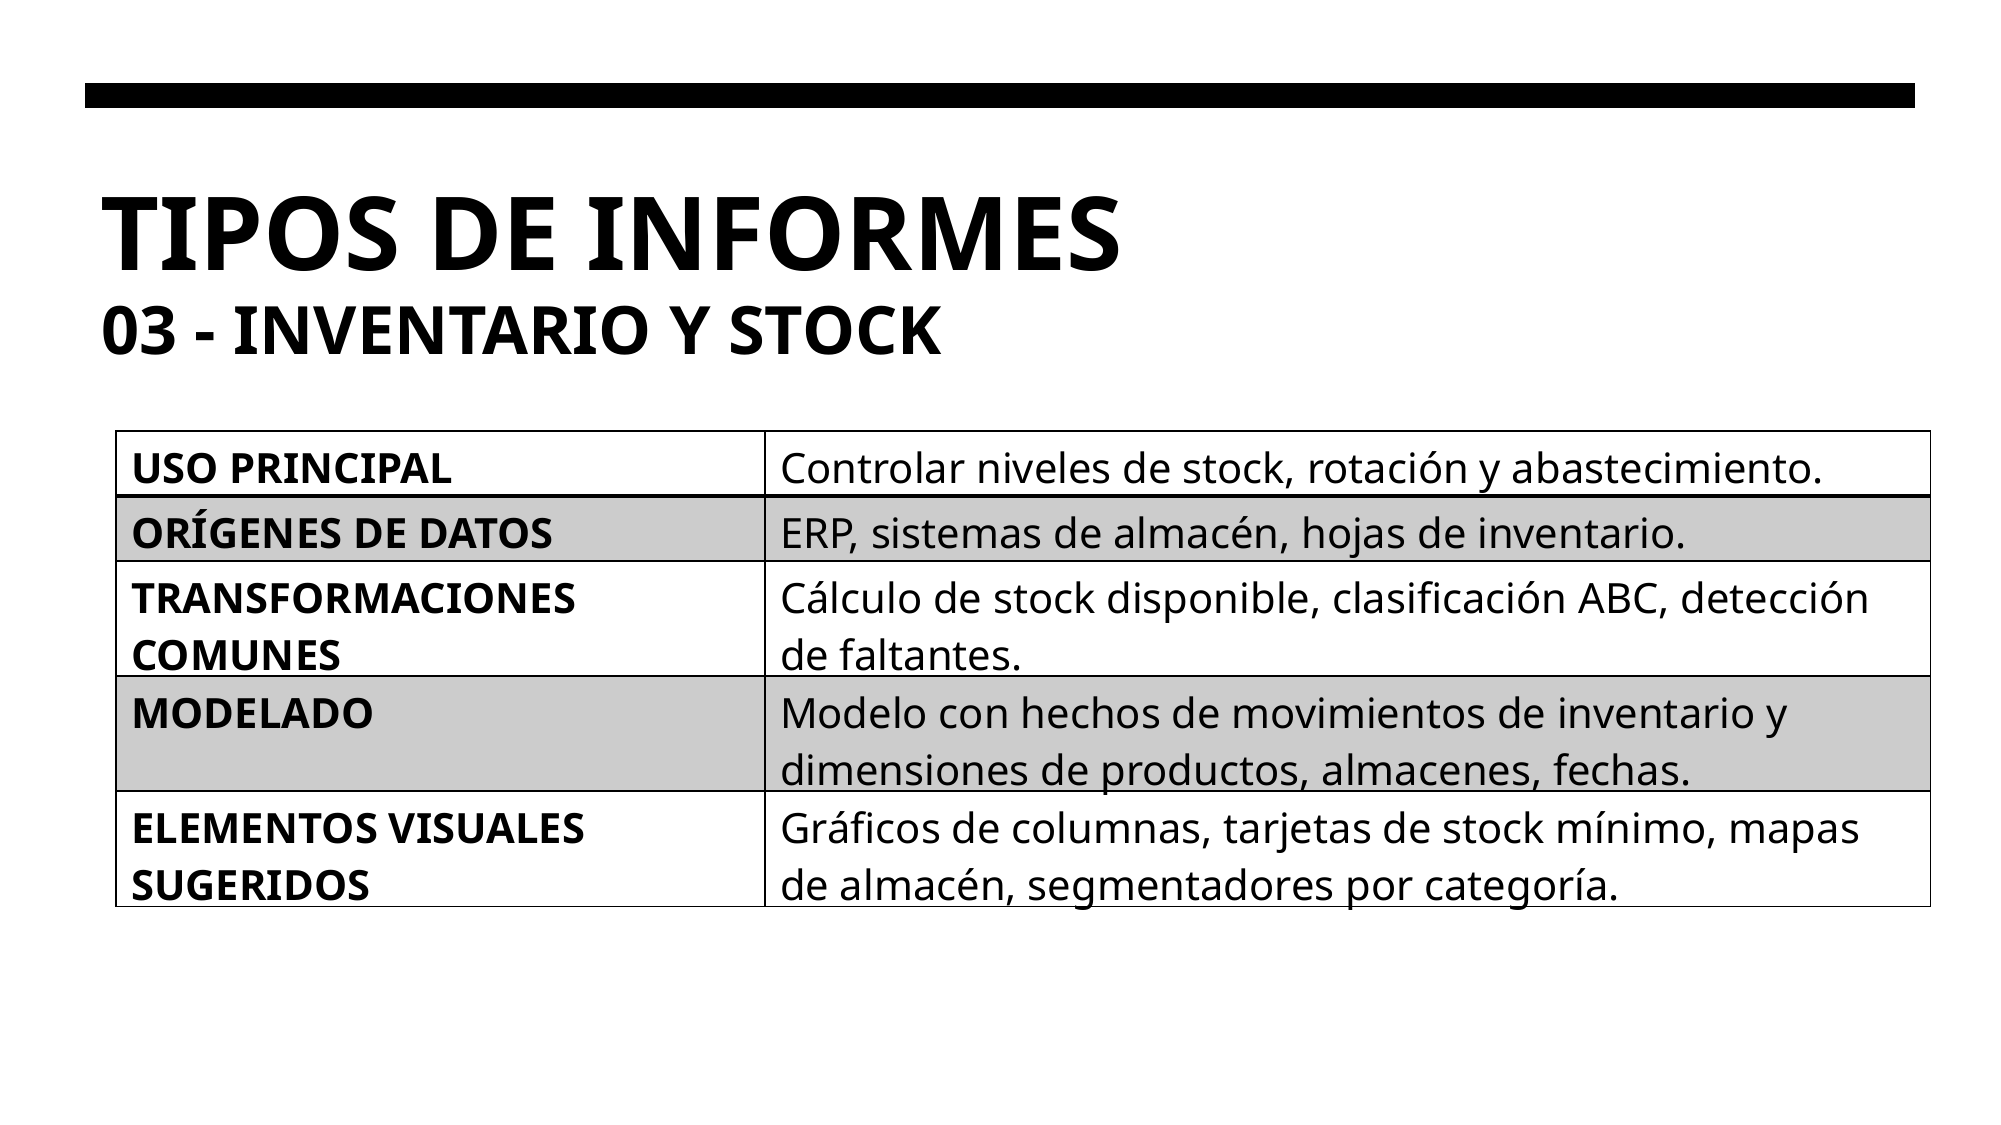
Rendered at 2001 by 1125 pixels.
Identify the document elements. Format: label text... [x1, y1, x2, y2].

table_cell Modelo con hechos de movimientos de inventario y dimensiones de productos, almacenes, fechas. [766, 677, 1930, 790]
table_cell MODELADO [117, 677, 764, 790]
table_header Controlar niveles de stock, rotación y abastecimiento. [766, 432, 1930, 494]
text_box [84, 282, 1916, 982]
table_cell Gráficos de columnas, tarjetas de stock mínimo, mapas de almacén, segmentadores por categoría. [766, 792, 1930, 906]
text_box 03 - INVENTARIO Y STOCK [86, 280, 1914, 666]
table_cell ERP, sistemas de almacén, hojas de inventario. [766, 498, 1930, 560]
table_cell ORÍGENES DE DATOS [117, 498, 764, 560]
table_cell Cálculo de stock disponible, clasificación ABC, detección de faltantes. [766, 562, 1930, 675]
table_header USO PRINCIPAL [117, 432, 764, 494]
table_cell TRANSFORMACIONES COMUNES [117, 562, 764, 675]
table_cell ELEMENTOS VISUALES SUGERIDOS [117, 792, 764, 906]
title TIPOS DE INFORMES [85, 160, 1916, 282]
